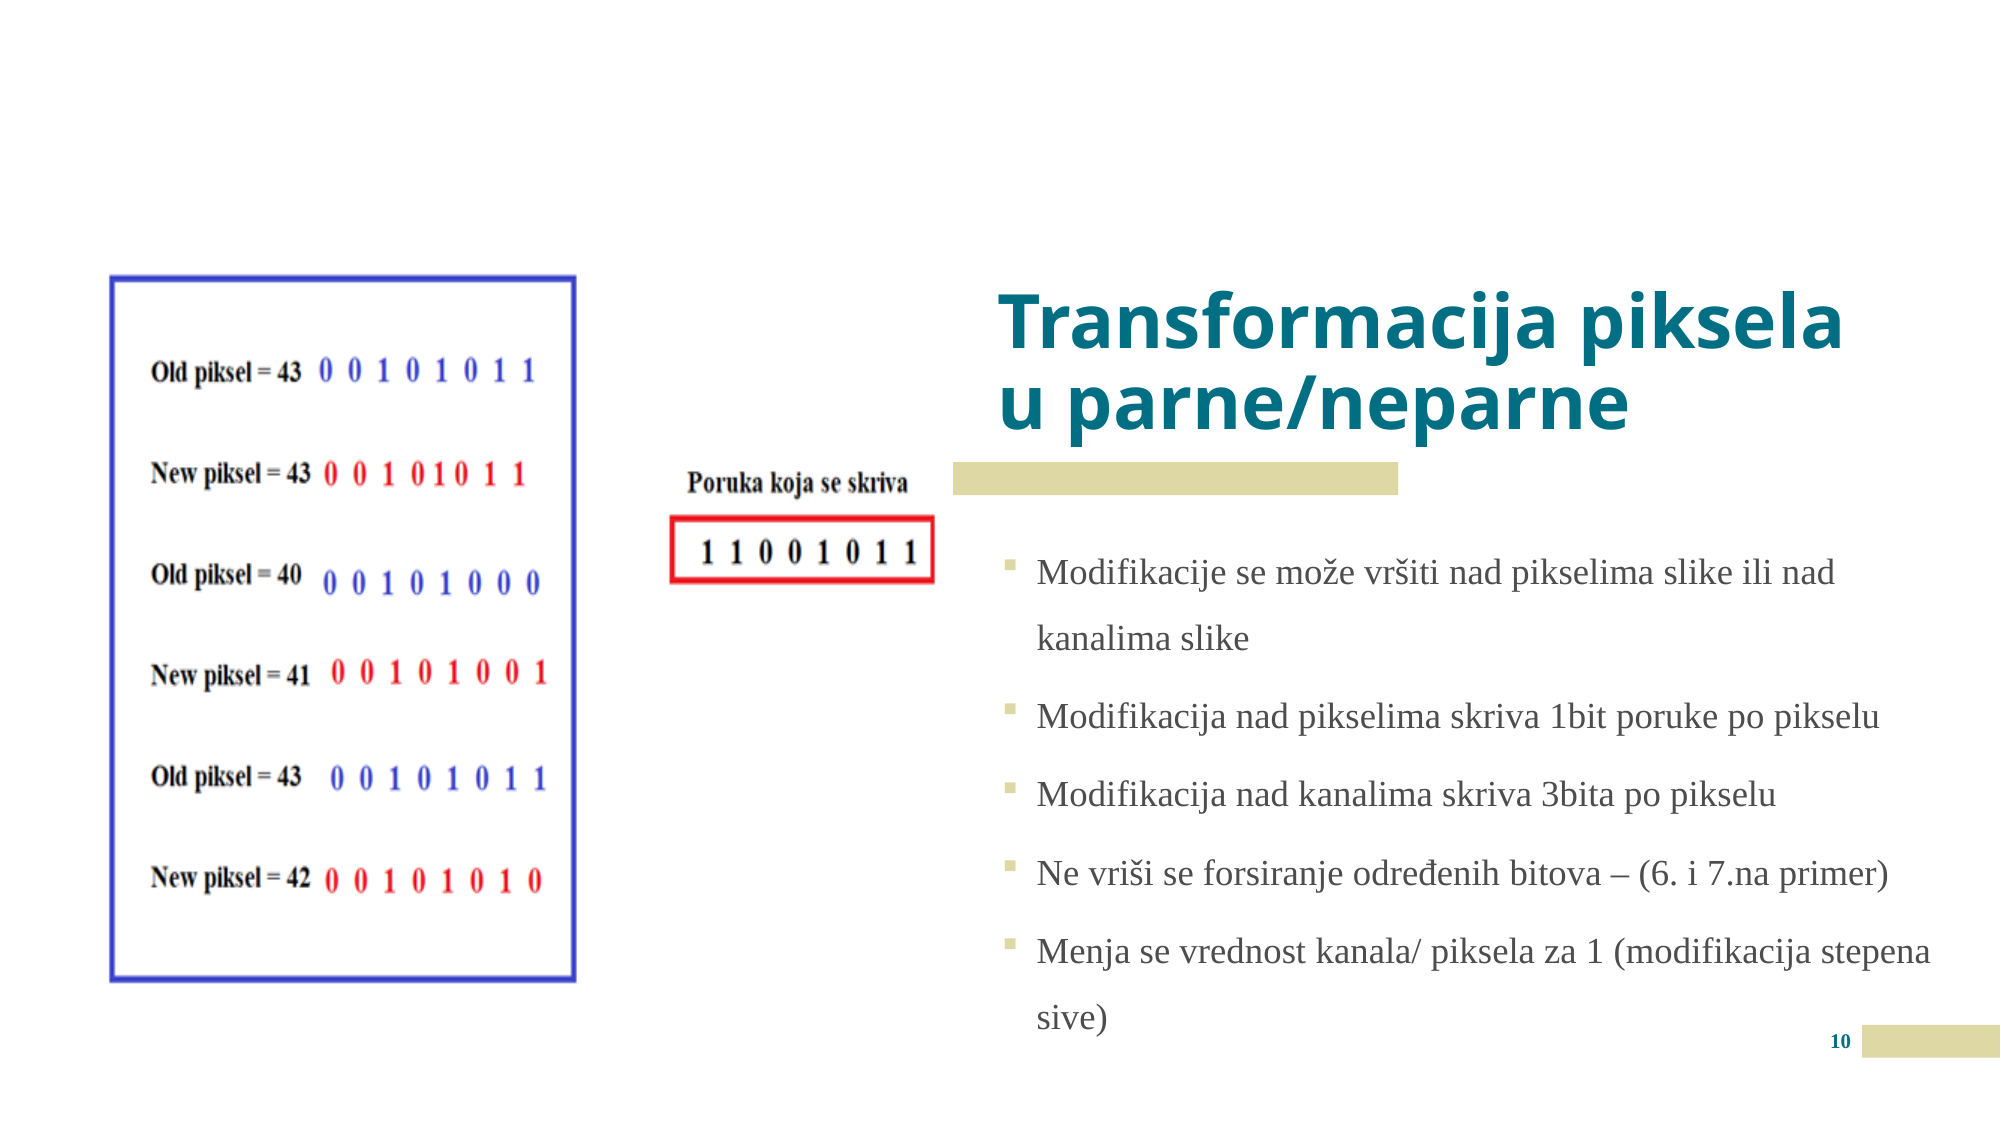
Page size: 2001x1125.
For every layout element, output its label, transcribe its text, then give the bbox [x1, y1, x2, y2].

picture [0, 187, 953, 1003]
list Modifikacije se može vršiti nad pikselima slike ili nad kanalima slike Modifikacija nad pikselima skriva 1bit poruke po pikselu Modifikacija nad kanalima skriva 3bita po pikselu Ne vriši se forsiranje određenih bitova – (6. i 7.na primer) Menja se vrednost kanala/ piksela za 1 (modifikacija stepena sive) [1001, 525, 1938, 1042]
slide_number 10 [1818, 1027, 1863, 1065]
title Transformacija piksela u parne/neparne [997, 228, 1859, 446]
